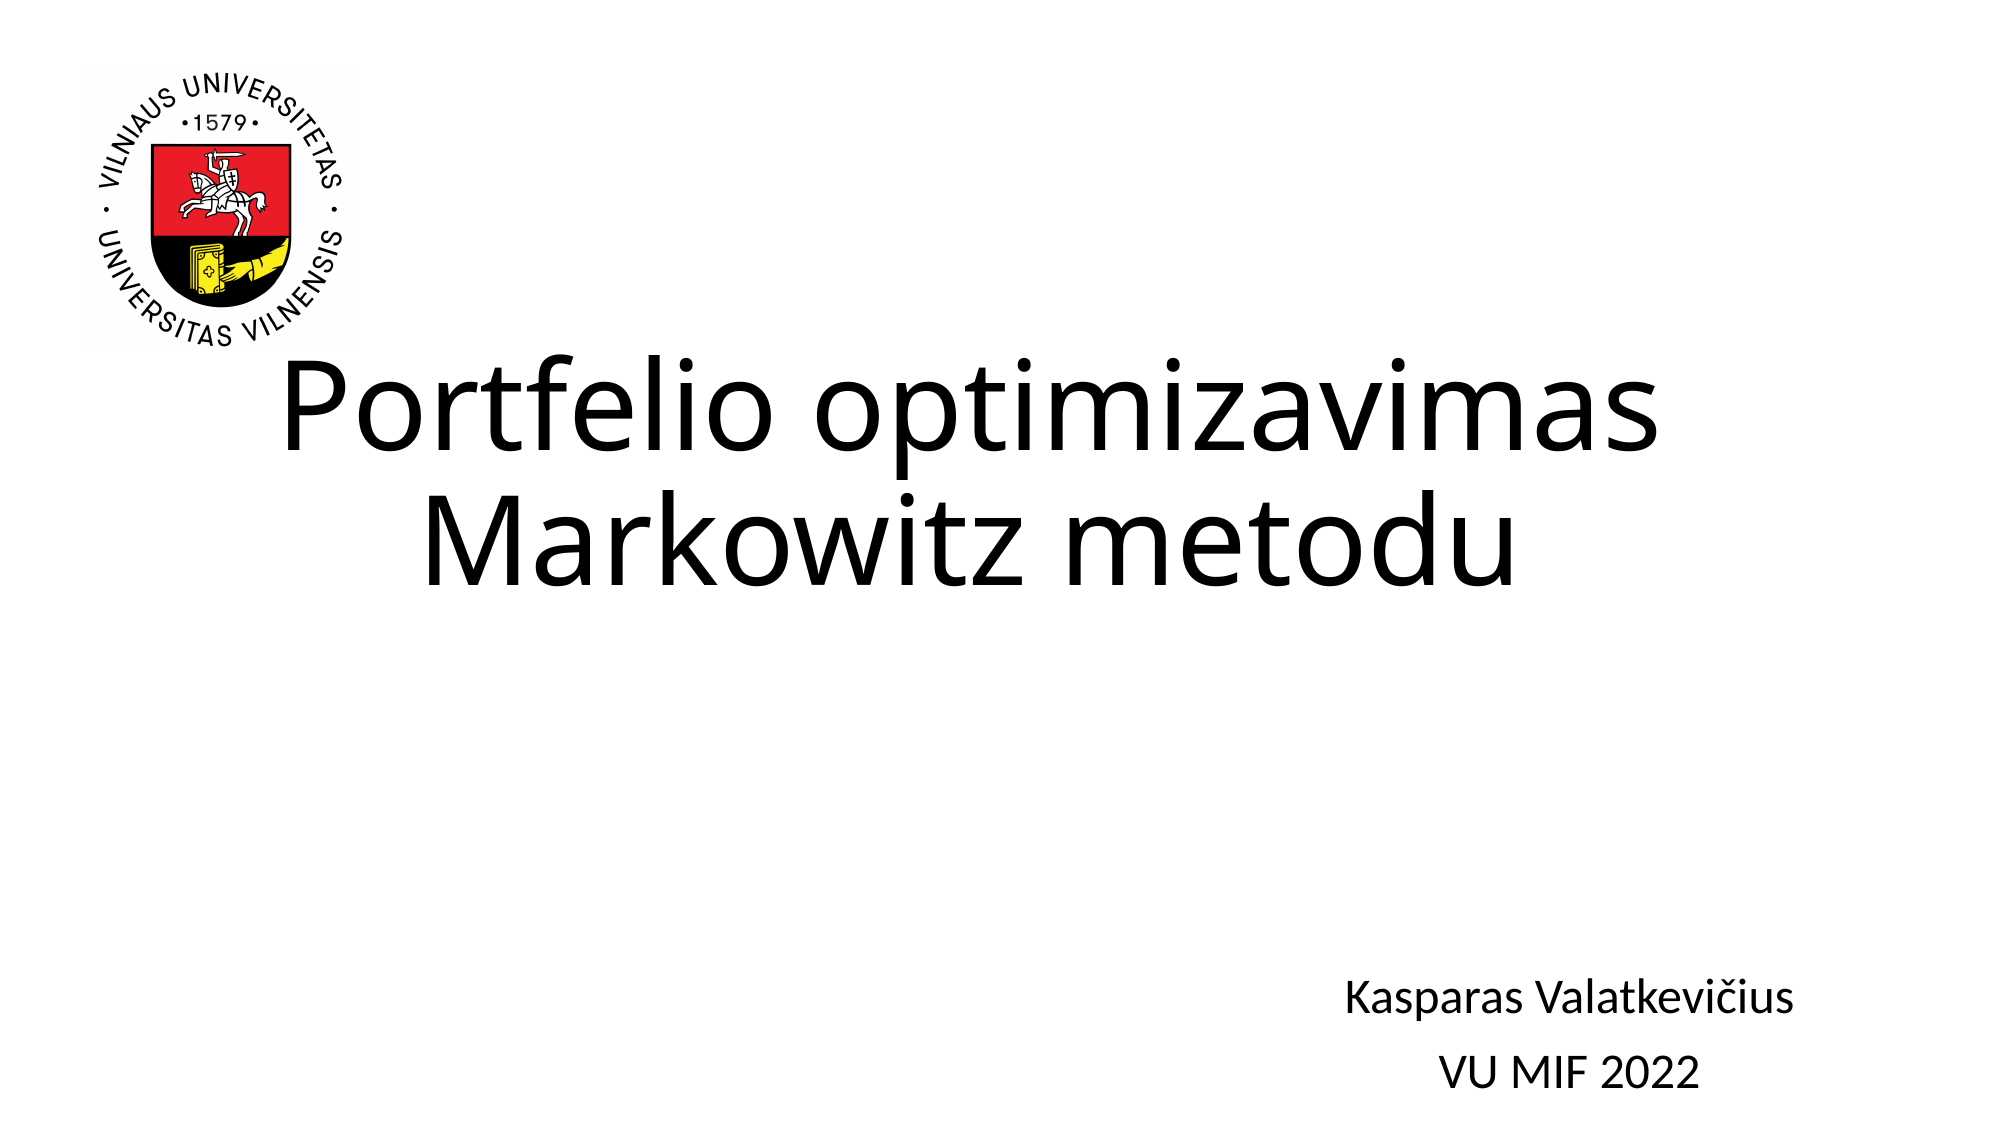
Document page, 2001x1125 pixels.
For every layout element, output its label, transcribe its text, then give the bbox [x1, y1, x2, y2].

title Portfelio optimizavimas Markowitz metodu [220, 228, 1721, 620]
subtitle Kasparas Valatkevičius VU MIF 2022 [1139, 963, 2000, 1125]
picture [80, 70, 360, 350]
